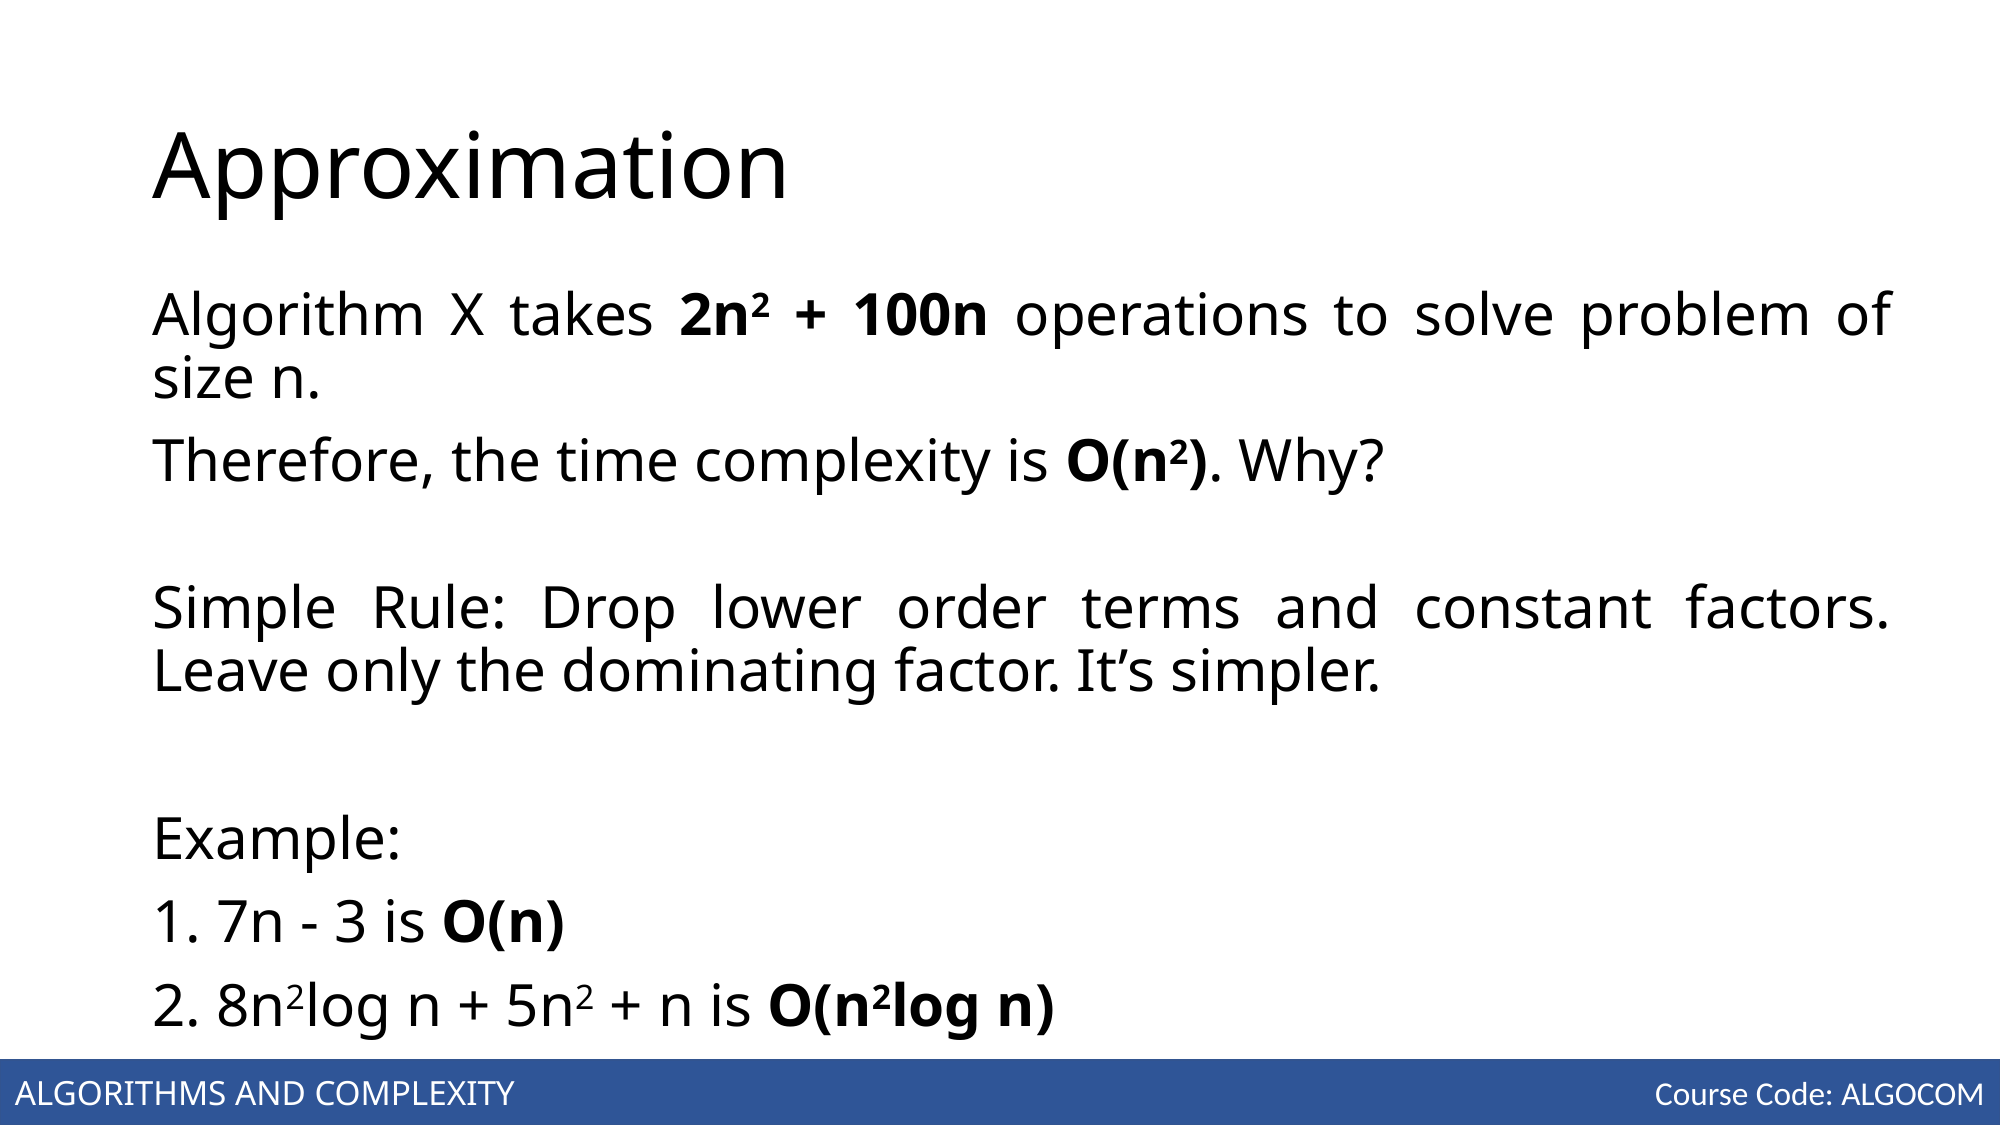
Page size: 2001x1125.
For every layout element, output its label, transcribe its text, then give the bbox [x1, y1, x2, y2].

list Algorithm X takes 2n2 + 100n operations to solve problem of size n. Therefore, the time complexity is O(n2). Why? Simple Rule: Drop lower order terms and constant factors. Leave only the dominating factor. It’s simpler. Example: 1. 7n - 3 is O(n) 2. 8n2log n + 5n2 + n is O(n2log n) [137, 277, 1907, 1014]
text_box [0, 1059, 2000, 1125]
title Approximation [137, 59, 1863, 277]
text_box Course Code: ALGOCOM [1516, 1064, 2000, 1120]
text_box ALGORITHMS AND COMPLEXITY [0, 1064, 595, 1120]
